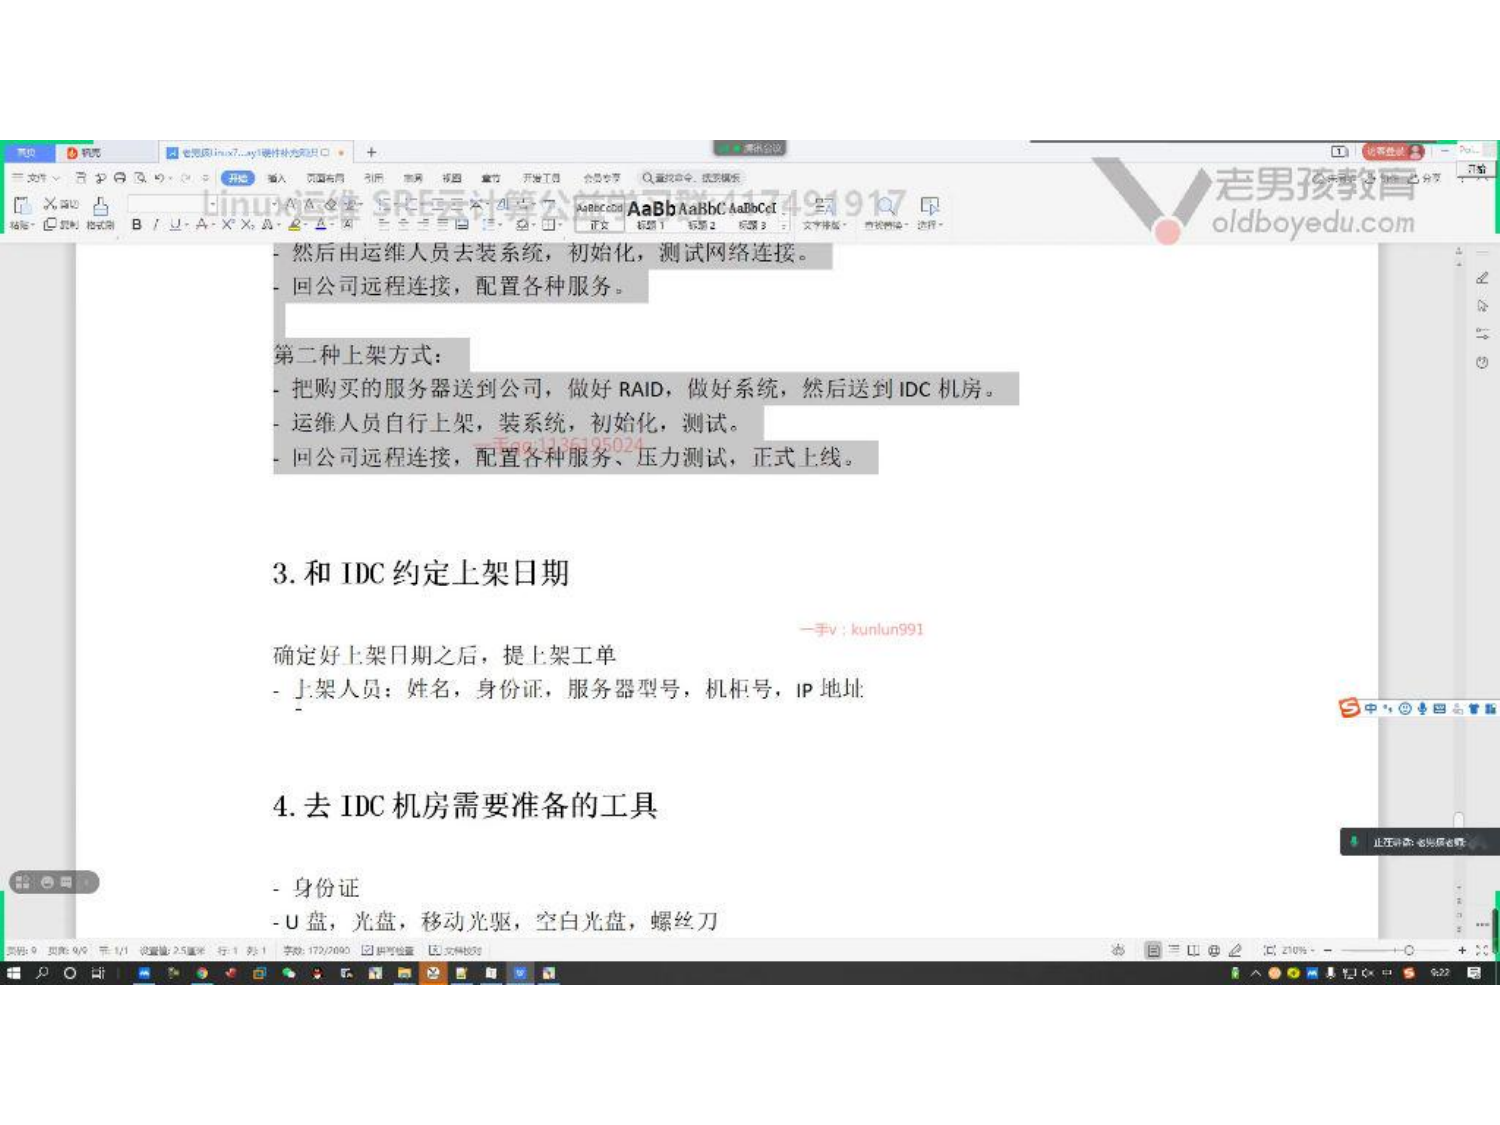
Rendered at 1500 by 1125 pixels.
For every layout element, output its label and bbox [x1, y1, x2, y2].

picture [0, 140, 1500, 985]
